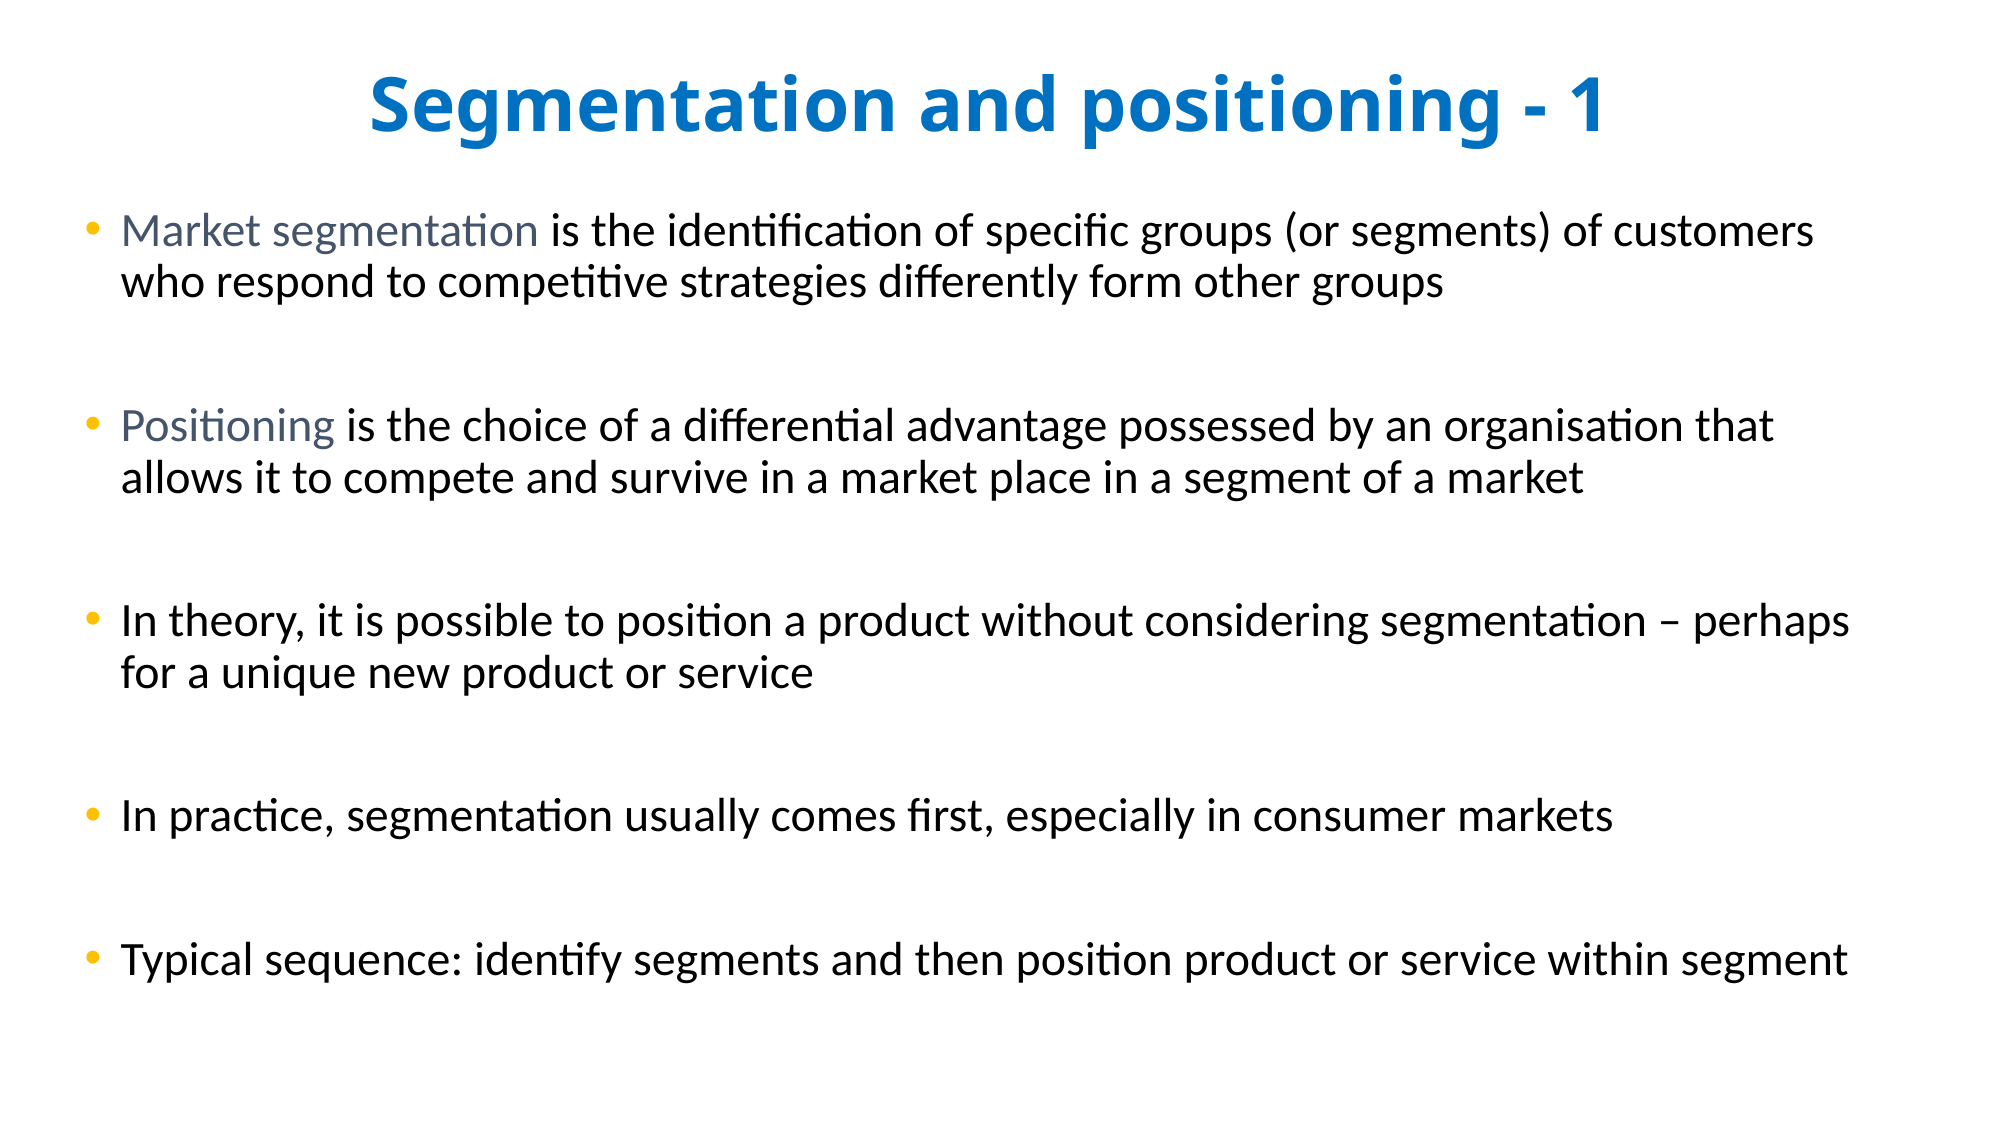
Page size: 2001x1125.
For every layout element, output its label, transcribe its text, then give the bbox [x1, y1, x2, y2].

title Segmentation and positioning - 1 [354, 68, 1630, 156]
list Market segmentation is the identification of specific groups (or segments) of customers who respond to competitive strategies differently form other groups Positioning is the choice of a differential advantage possessed by an organisation that allows it to compete and survive in a market place in a segment of a market In theory, it is possible to position a product without considering segmentation – perhaps for a unique new product or service In practice, segmentation usually comes first, especially in consumer markets Typical sequence: identify segments and then position product or service within segment [69, 197, 1877, 1035]
